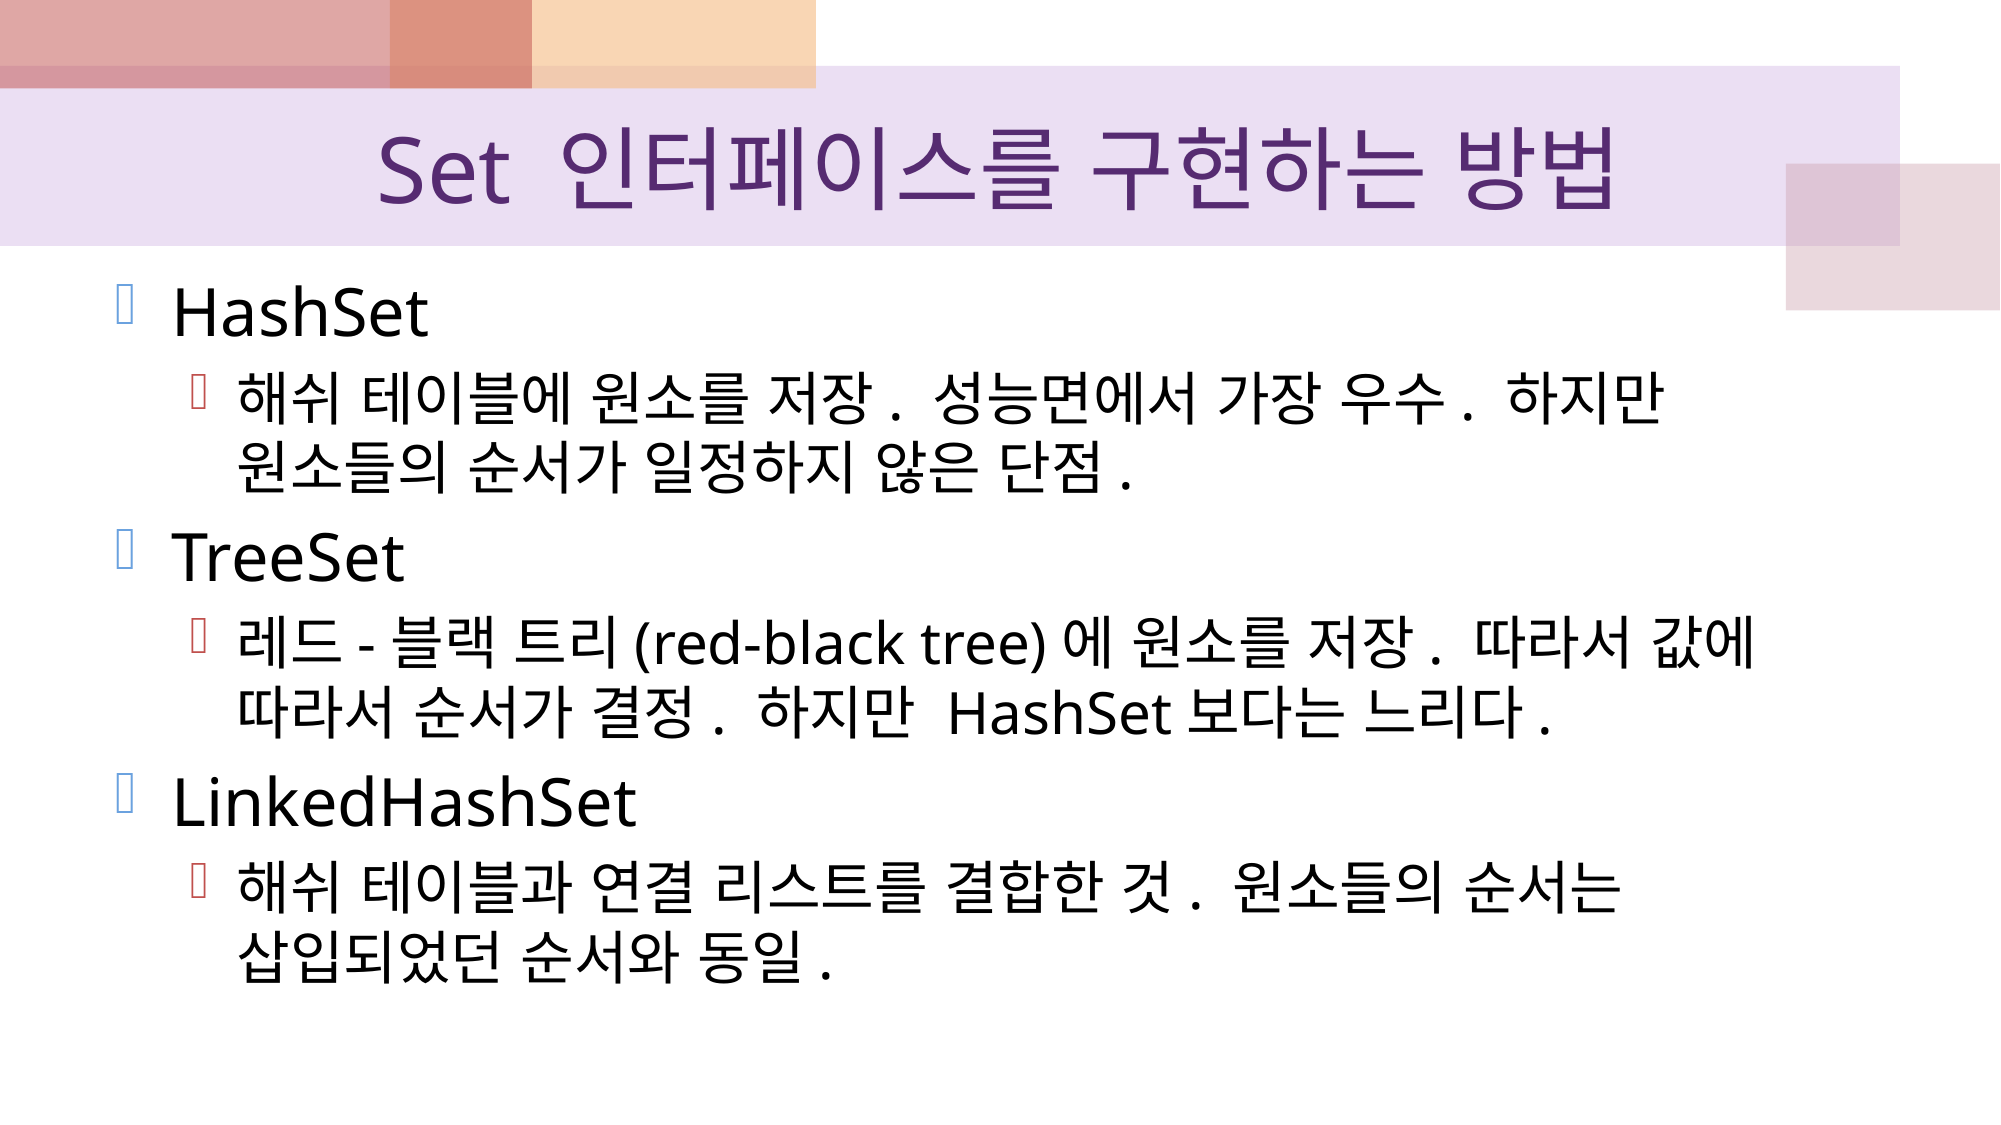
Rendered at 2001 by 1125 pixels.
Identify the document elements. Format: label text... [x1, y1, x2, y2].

list HashSet 해쉬 테이블에 원소를 저장. 성능면에서 가장 우수. 하지만 원소들의 순서가 일정하지 않은 단점. TreeSet 레드-블랙 트리(red-black tree)에 원소를 저장. 따라서 값에 따라서 순서가 결정. 하지만 HashSet보다는 느리다. LinkedHashSet 해쉬 테이블과 연결 리스트를 결합한 것. 원소들의 순서는 삽입되었던 순서와 동일. [99, 262, 1900, 1005]
title Set 인터페이스를 구현하는 방법 [99, 88, 1900, 246]
